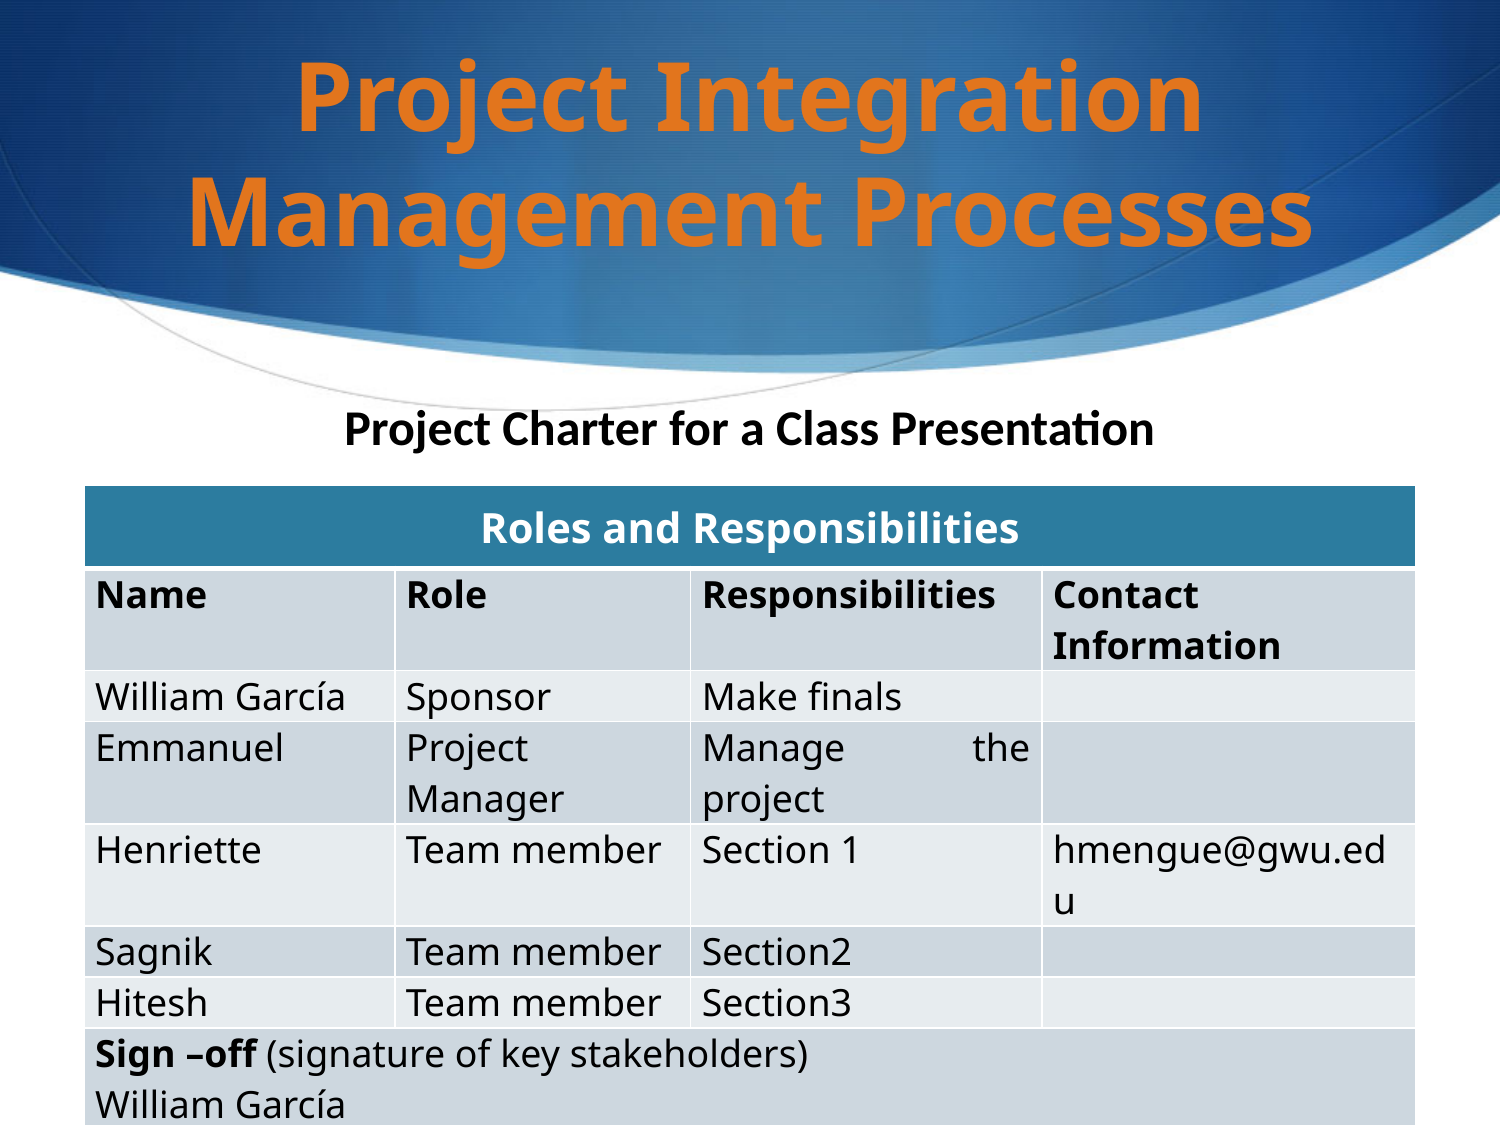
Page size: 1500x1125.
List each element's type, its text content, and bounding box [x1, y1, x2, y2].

table_cell [1043, 978, 1415, 1027]
table_cell Hitesh [85, 978, 394, 1027]
table_cell Name [85, 571, 394, 670]
table_cell Team member [396, 825, 690, 925]
table_cell hmengue@gwu.edu [1043, 825, 1415, 925]
title Project Integration Management Processes [75, 56, 1425, 245]
table_cell Emmanuel [85, 722, 394, 823]
table_cell [1043, 722, 1415, 823]
table_cell Team member [396, 978, 690, 1027]
table_cell Manage the project [691, 722, 1041, 823]
table_cell Section2 [691, 927, 1041, 976]
table_cell Responsibilities [691, 571, 1041, 670]
picture [0, 0, 1500, 1125]
table_cell [1043, 927, 1415, 976]
table_cell Sagnik [85, 927, 394, 976]
table_cell Sponsor [396, 671, 690, 721]
table_cell Team member [396, 927, 690, 976]
table_cell Role [396, 571, 690, 670]
table_cell Make finals [691, 671, 1041, 721]
table_cell Section 1 [691, 825, 1041, 925]
table_cell Sign –off (signature of key stakeholders) William García Emmanuel Munet [85, 1029, 1415, 1125]
table_cell William García [85, 671, 394, 721]
text_box Project Charter for a Class Presentation [329, 387, 1171, 508]
table_cell [1043, 671, 1415, 721]
table_header Roles and Responsibilities [85, 486, 1415, 566]
table_cell Henriette [85, 825, 394, 925]
table_cell Project Manager [396, 722, 690, 823]
table_cell Section3 [691, 978, 1041, 1027]
table_cell Contact Information [1043, 571, 1415, 670]
